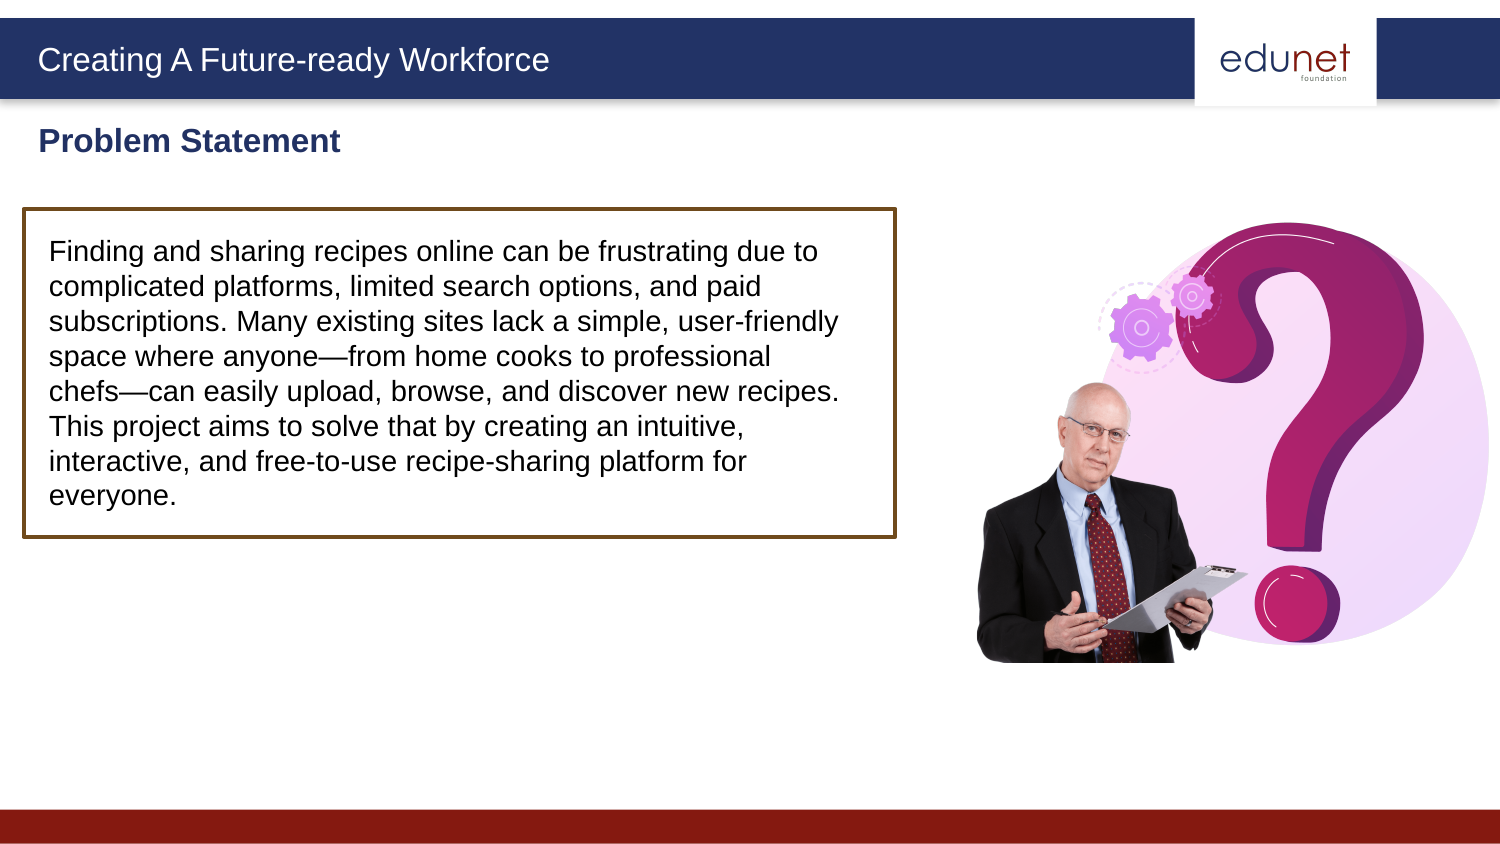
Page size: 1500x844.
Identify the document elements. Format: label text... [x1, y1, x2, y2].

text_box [976, 208, 1500, 664]
text_box [22, 207, 897, 539]
picture [1215, 38, 1356, 86]
text_box Problem Statement [23, 112, 750, 167]
